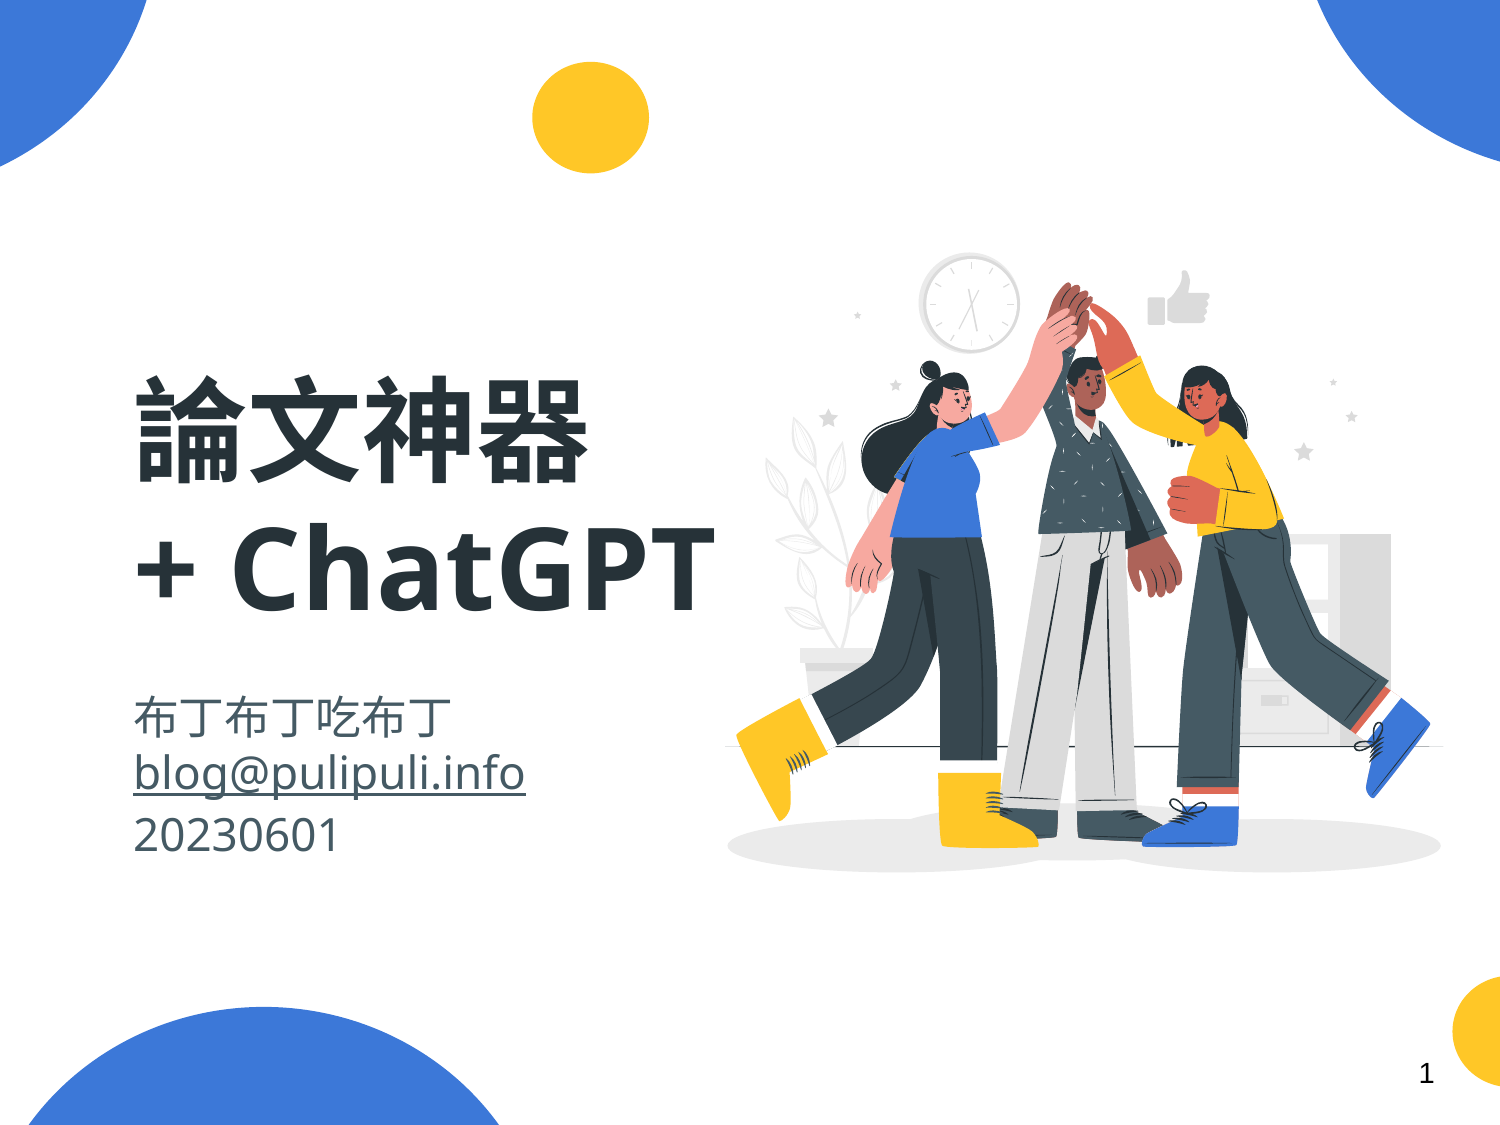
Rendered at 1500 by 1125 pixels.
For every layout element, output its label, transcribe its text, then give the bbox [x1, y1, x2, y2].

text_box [724, 252, 1444, 873]
subtitle 布丁布丁吃布丁 blog@pulipuli.info 20230601 [118, 673, 649, 847]
slide_number ‹#› [1403, 1038, 1494, 1125]
title 論文神器 + ChatGPT [118, 278, 719, 649]
